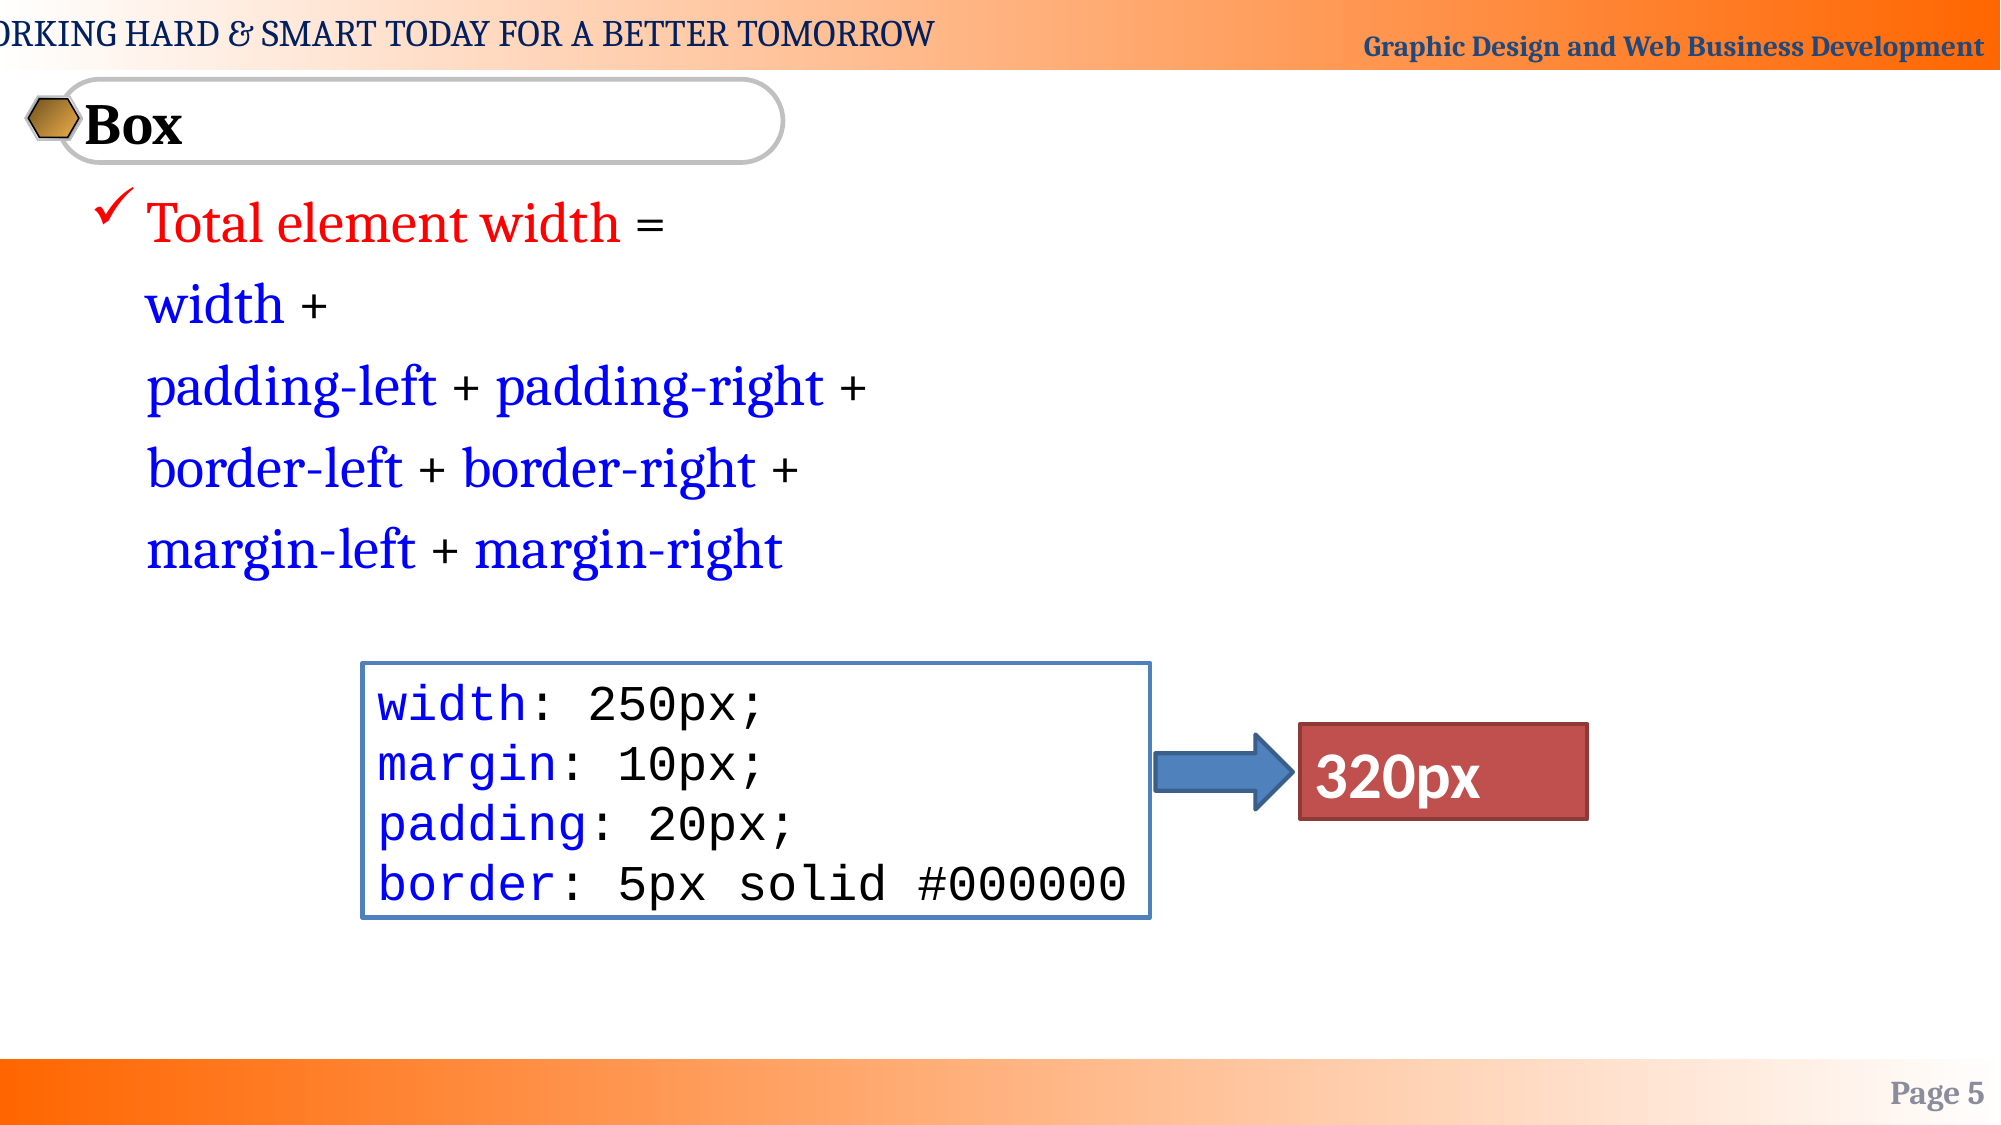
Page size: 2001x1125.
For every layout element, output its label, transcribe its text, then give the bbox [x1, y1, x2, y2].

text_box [362, 662, 1588, 921]
text_box Total element width = width + padding-left + padding-right + border-left + border-right + margin-left + margin-right [74, 176, 1950, 1038]
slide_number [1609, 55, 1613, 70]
slide_number Page 2 [1609, 0, 1613, 36]
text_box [24, 78, 784, 163]
slide_number Page 5 [1533, 1060, 2000, 1121]
